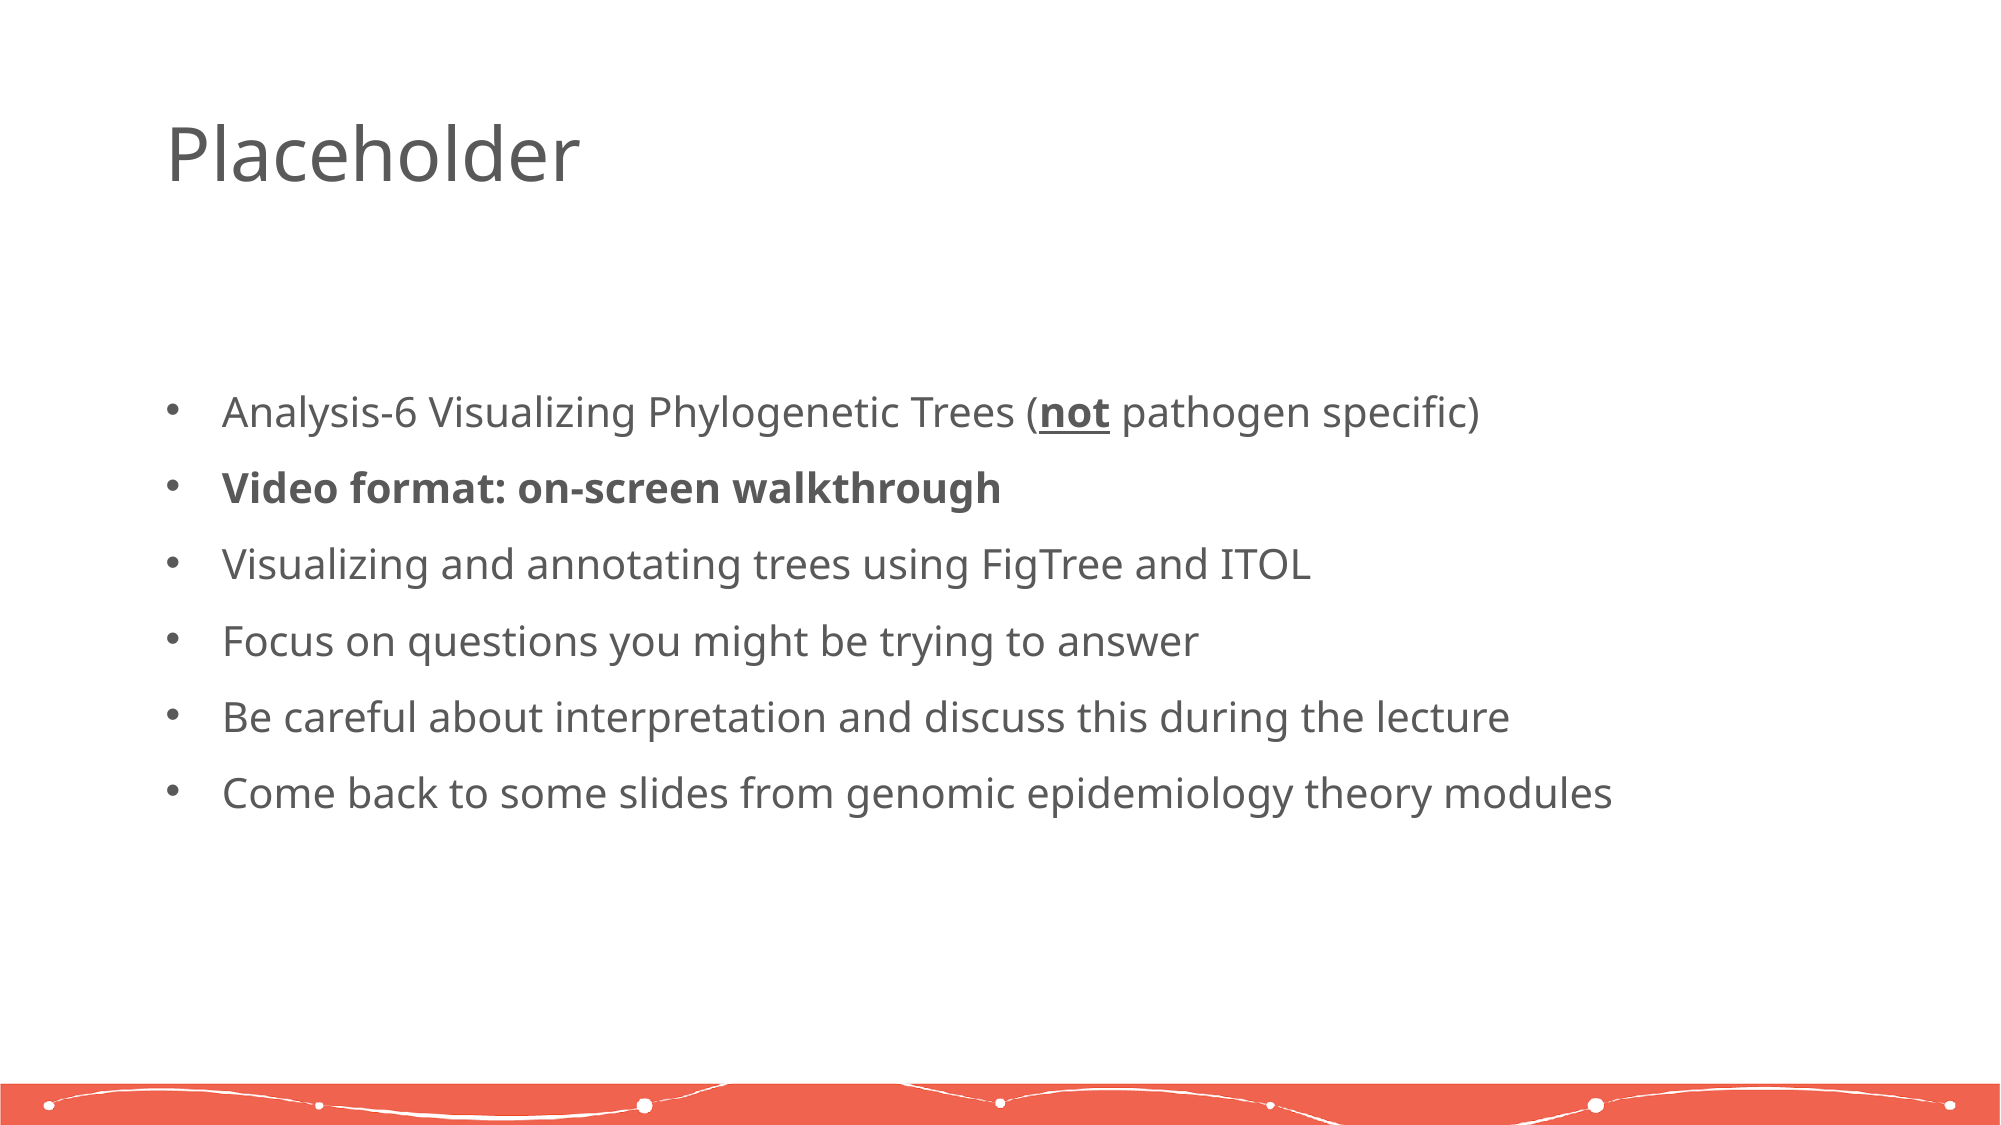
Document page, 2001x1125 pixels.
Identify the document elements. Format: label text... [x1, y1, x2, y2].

title Placeholder [150, 64, 1862, 208]
picture [0, 1083, 2000, 1125]
list Analysis-6 Visualizing Phylogenetic Trees (not pathogen specific) Video format: on-screen walkthrough Visualizing and annotating trees using FigTree and ITOL Focus on questions you might be trying to answer Be careful about interpretation and discuss this during the lecture Come back to some slides from genomic epidemiology theory modules [150, 251, 1862, 1030]
